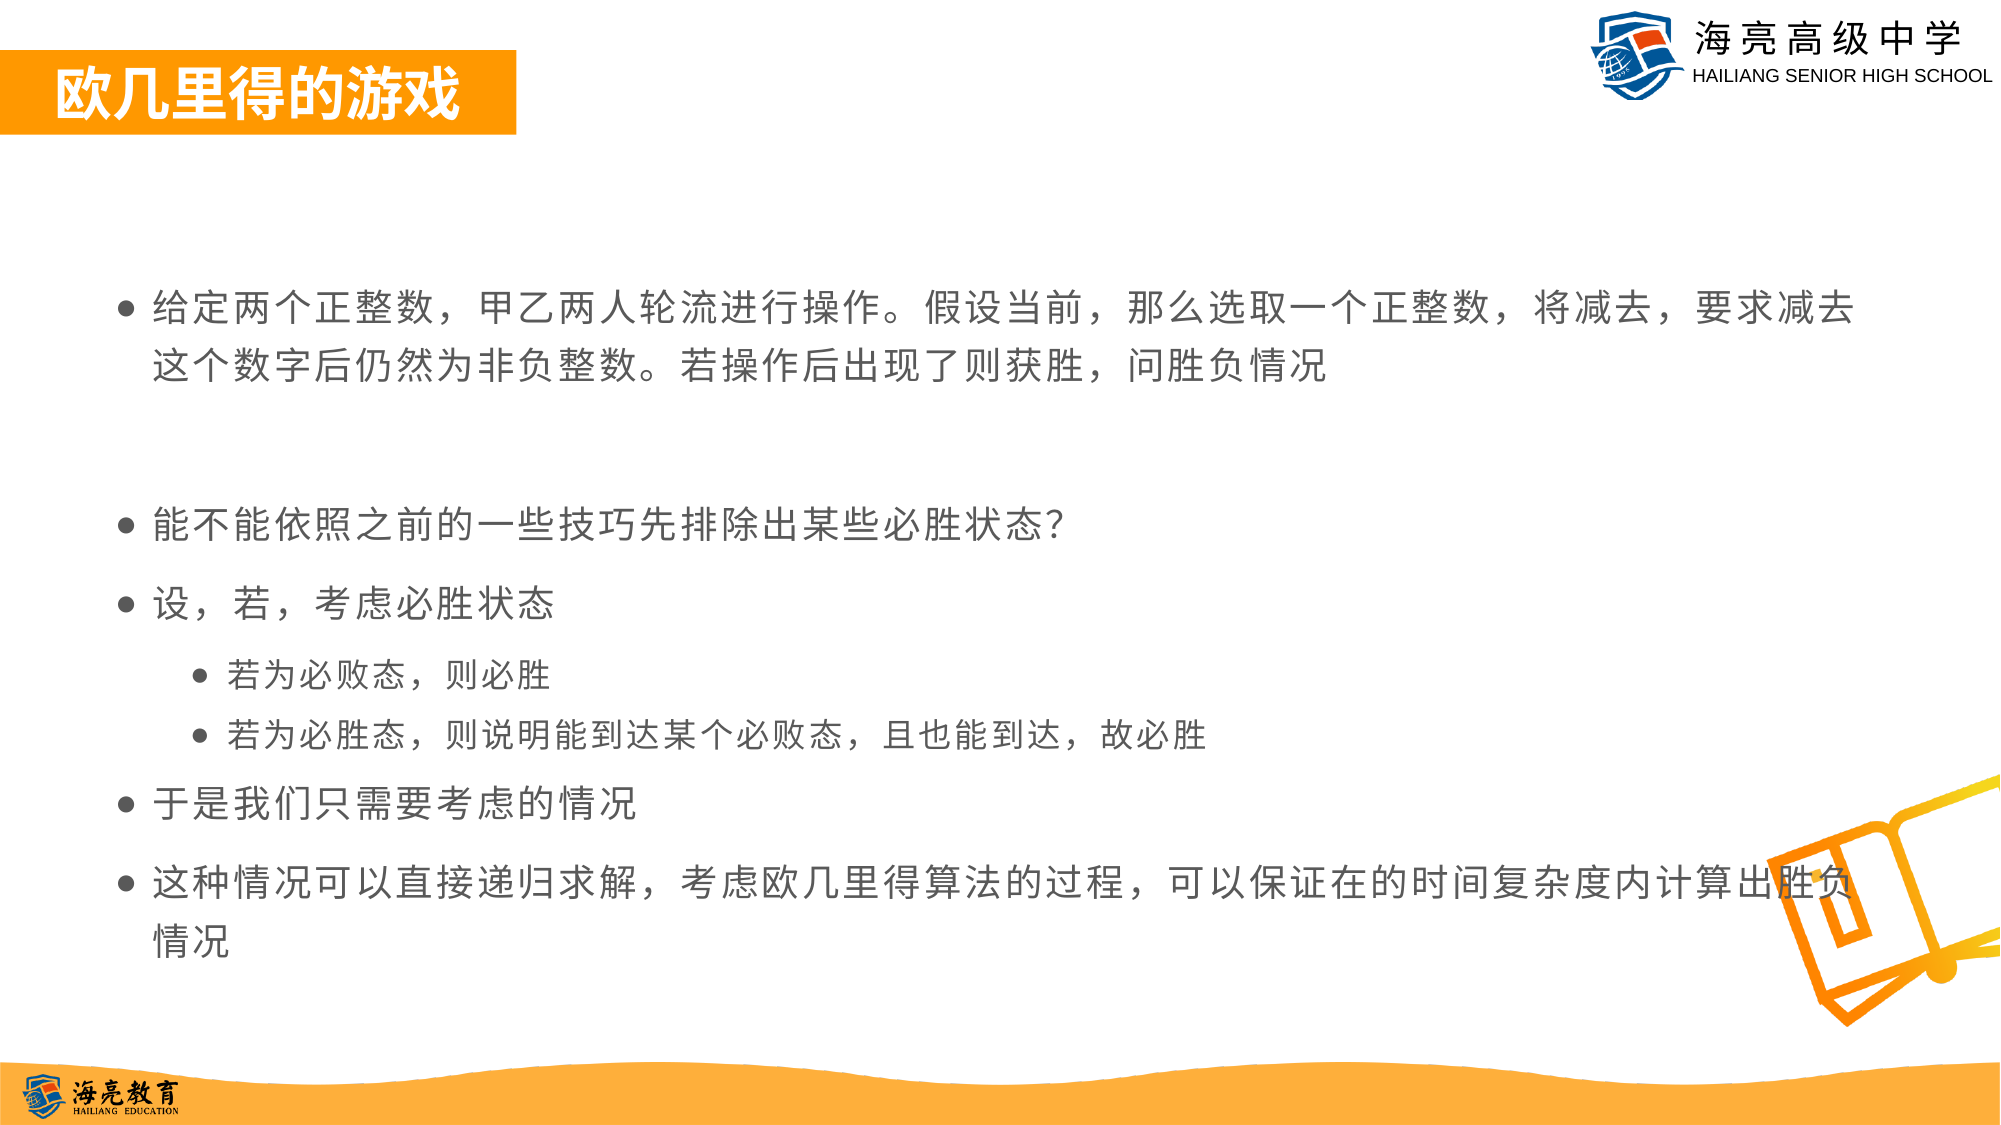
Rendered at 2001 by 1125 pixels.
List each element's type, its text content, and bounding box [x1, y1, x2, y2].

text_box 欧几里得的游戏 [0, 50, 517, 135]
picture [0, 1062, 2000, 1125]
picture [1766, 772, 2000, 1027]
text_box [1590, 7, 2000, 100]
